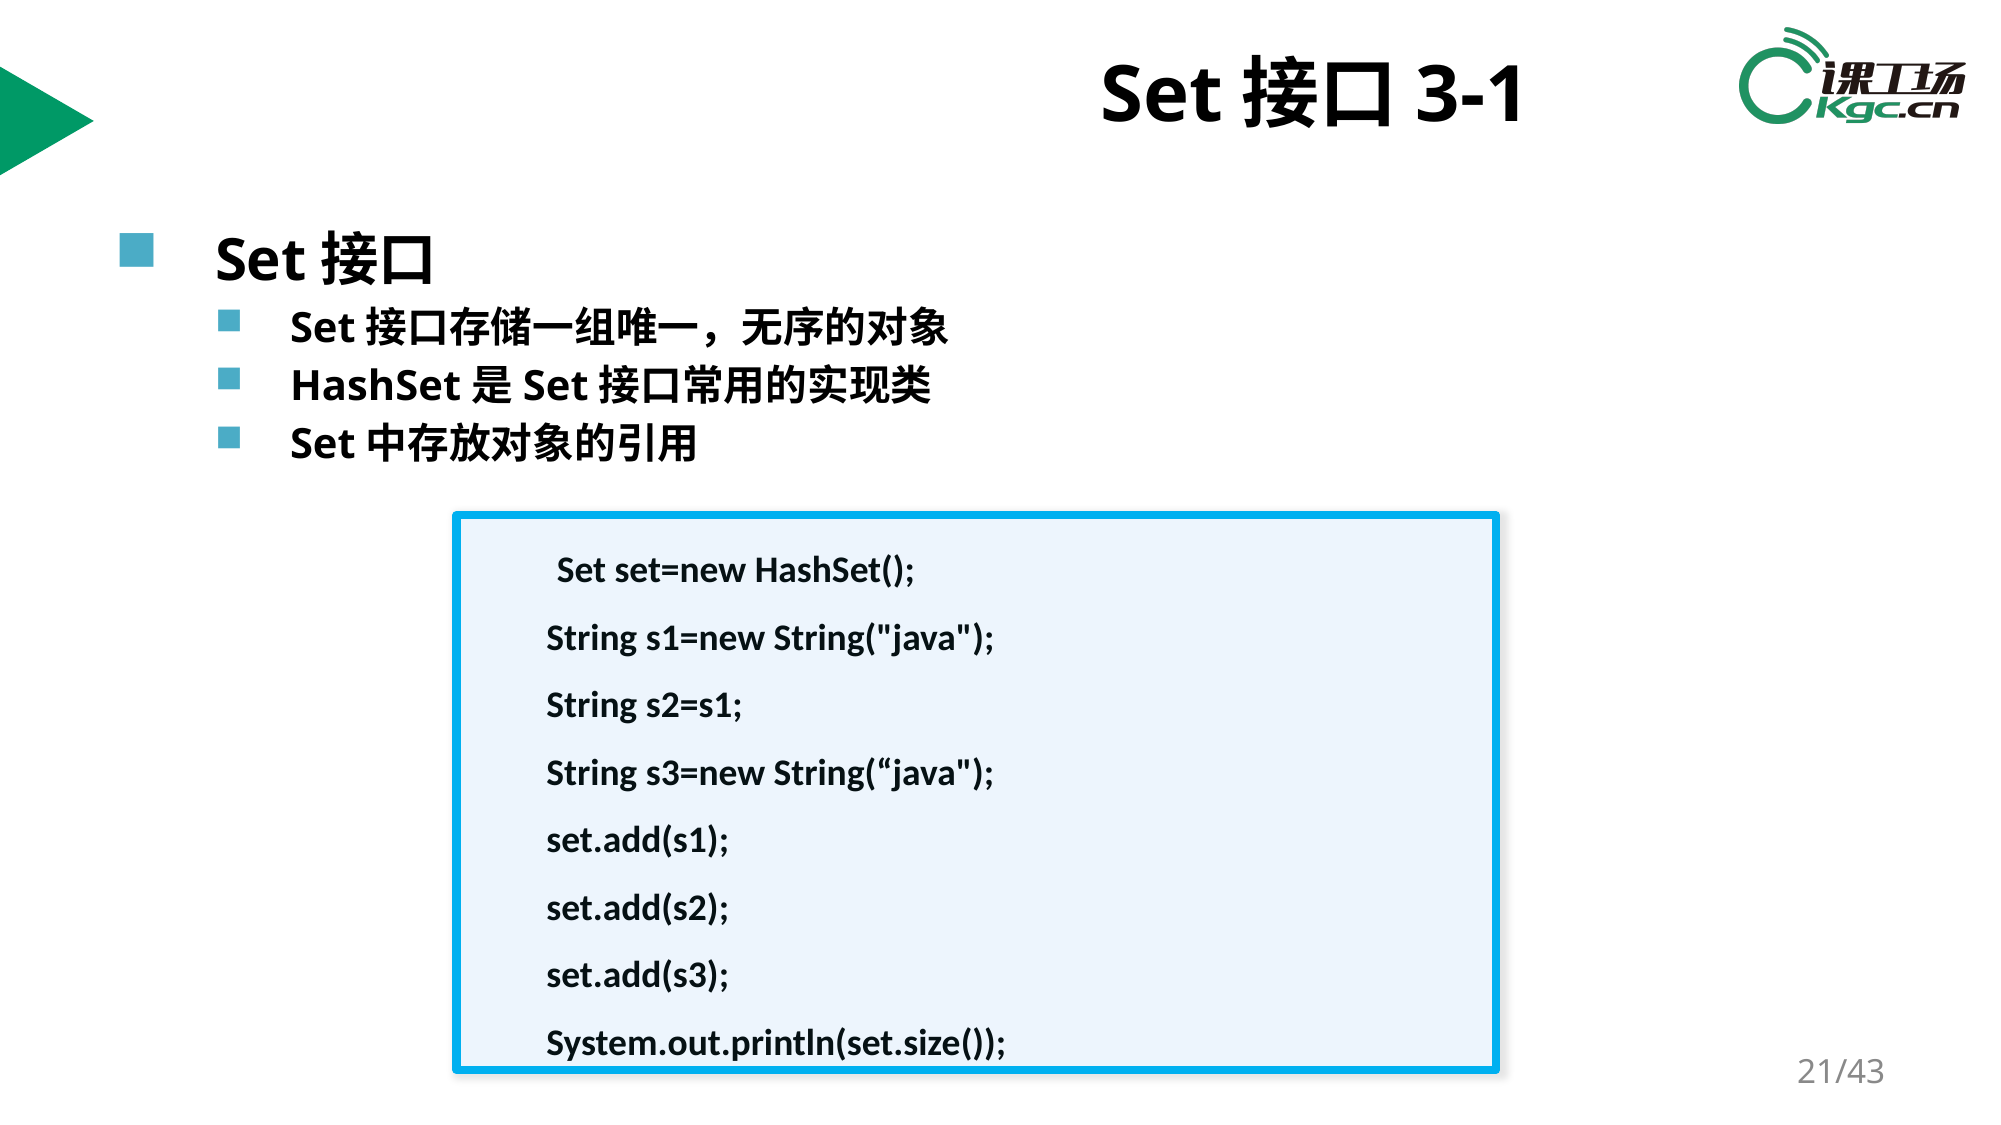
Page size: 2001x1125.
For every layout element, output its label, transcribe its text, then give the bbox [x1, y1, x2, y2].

title Set接口3-1 [1085, 46, 1721, 133]
picture [1739, 27, 1966, 124]
text_box Set set=new HashSet(); String s1=new String("java"); String s2=s1; String s3=new String(“java"); set.add(s1); set.add(s2); set.add(s3); System.out.println(set.size()); [456, 515, 1496, 1070]
slide_number /43 [1433, 1042, 1901, 1104]
list Set接口 Set接口存储一组唯一，无序的对象 HashSet是Set接口常用的实现类 Set中存放对象的引用 [99, 214, 1900, 1005]
